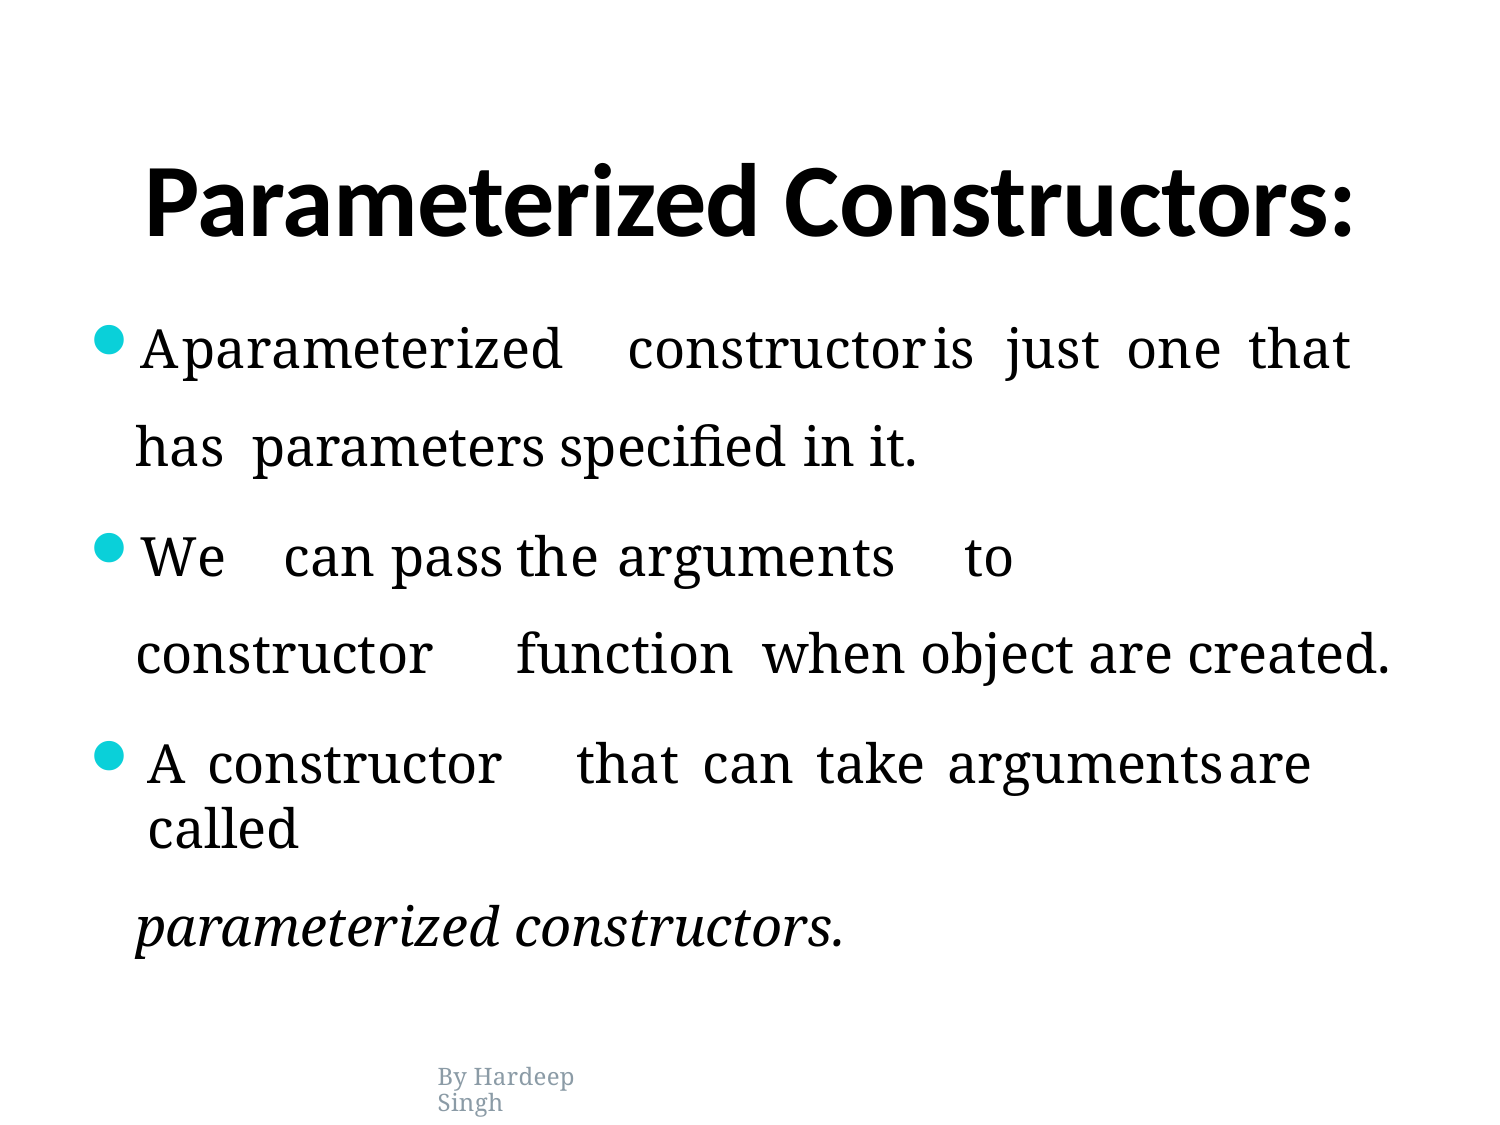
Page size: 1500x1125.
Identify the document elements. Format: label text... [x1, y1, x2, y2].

text_box A parameterized constructor is just one that has parameters specified in it. We can pass the arguments to constructor function when object are created. A constructor that can take arguments are called parameterized constructors. [87, 279, 1414, 958]
footer By Hardeep Singh [435, 958, 632, 1125]
title Parameterized Constructors: [135, 98, 1365, 279]
